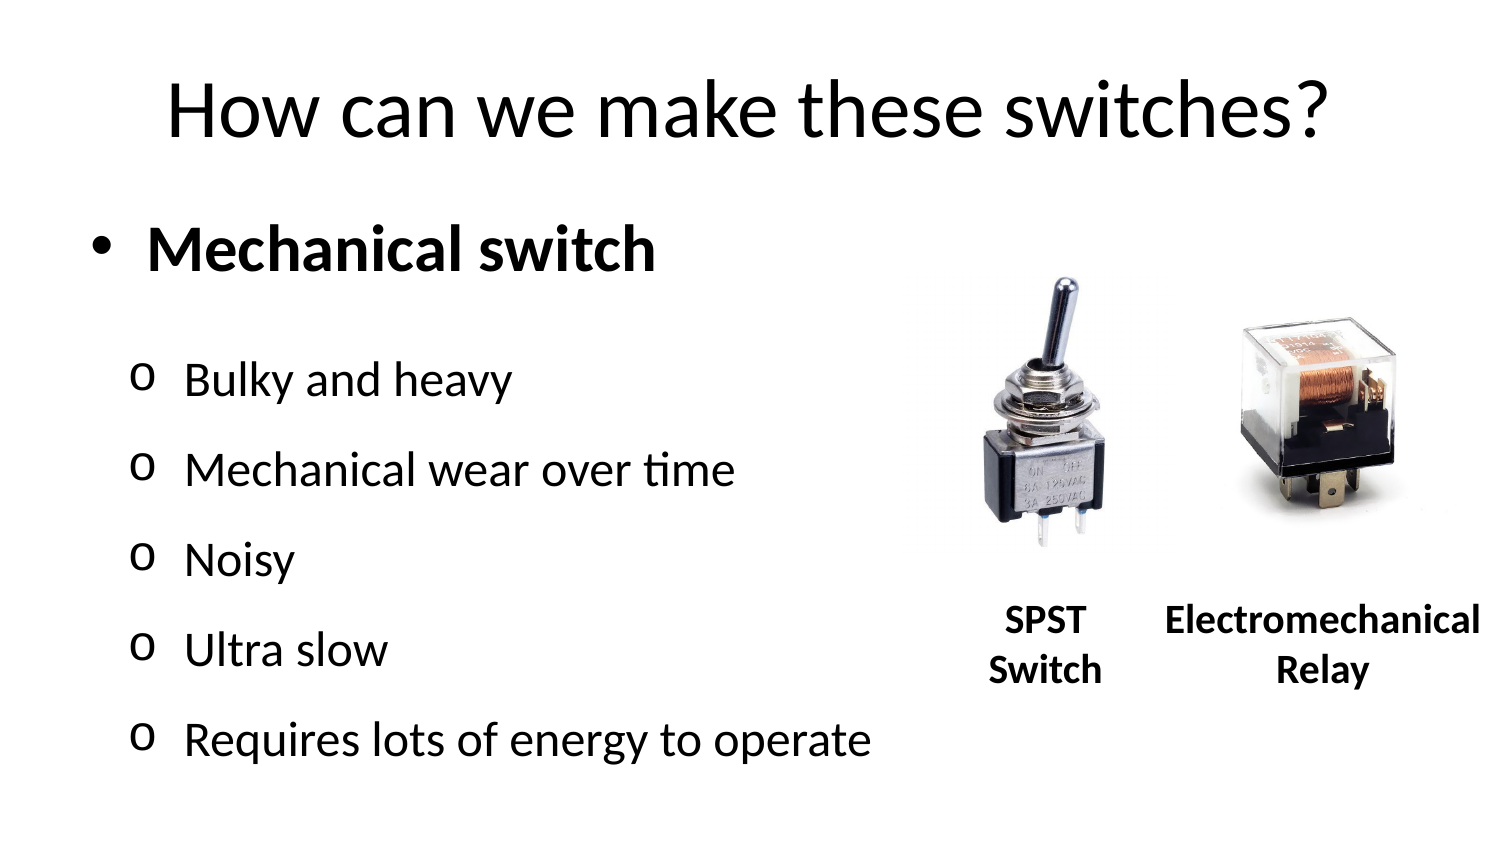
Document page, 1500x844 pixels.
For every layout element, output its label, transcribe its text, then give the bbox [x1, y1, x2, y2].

list Mechanical switch [75, 196, 713, 309]
text_box Electromechanical Relay [1149, 586, 1496, 698]
text_box SPST Switch [968, 586, 1123, 698]
title How can we make these switches? [75, 33, 1425, 175]
text_box Bulky and heavy Mechanical wear over time Noisy Ultra slow Requires lots of energy to operate [37, 309, 913, 775]
picture [899, 269, 1459, 554]
